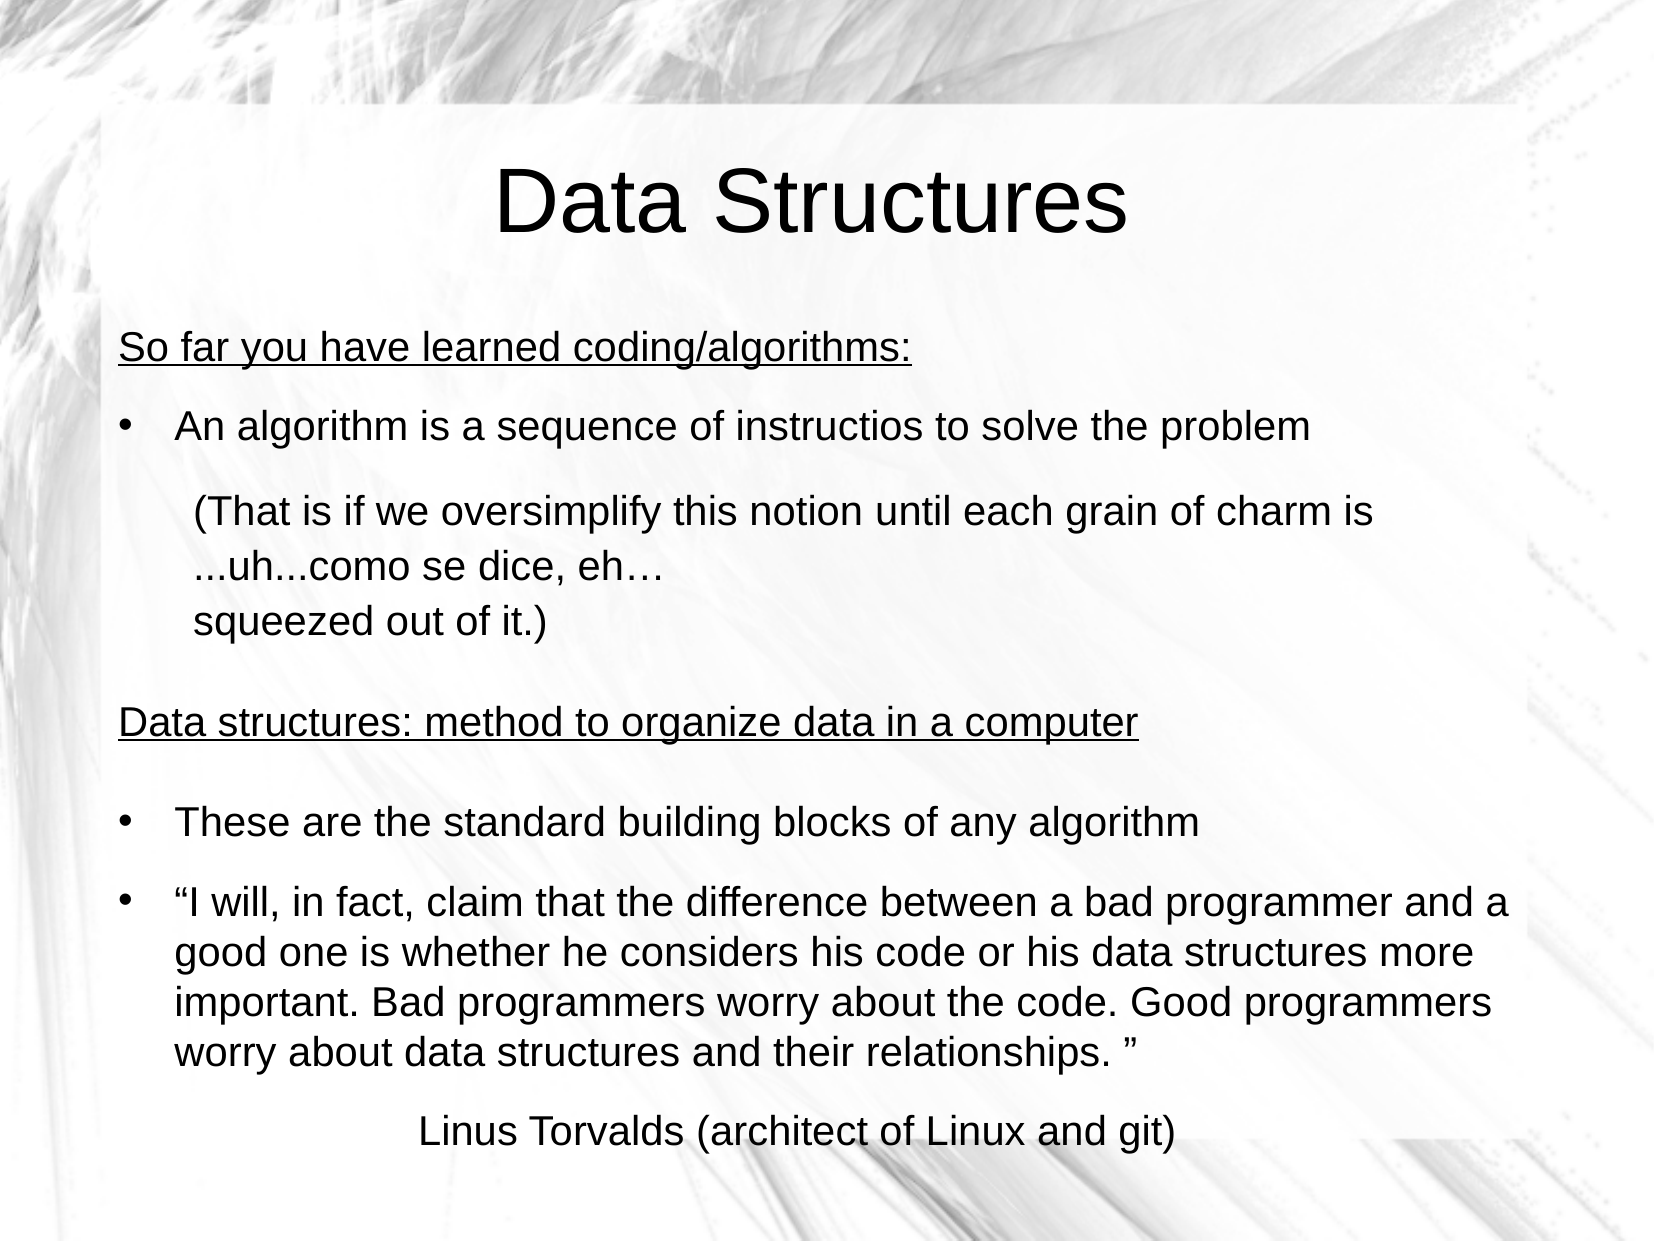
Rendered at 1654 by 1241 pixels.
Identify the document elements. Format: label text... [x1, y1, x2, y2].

title Data Structures [118, 112, 1506, 281]
picture [0, 0, 1654, 1241]
list So far you have learned coding/algorithms: An algorithm is a sequence of instructios to solve the problem (That is if we oversimplify this notion until each grain of charm is ...uh...como se dice, eh… squeezed out of it.) Data structures: method to organize data in a computer These are the standard building blocks of any algorithm “I will, in fact, claim that the difference between a bad programmer and a good one is whether he considers his code or his data structures more important. Bad programmers worry about the code. Good programmers worry about data structures and their relationships. ” Linus Torvalds (architect of Linux and git) [118, 319, 1571, 1102]
